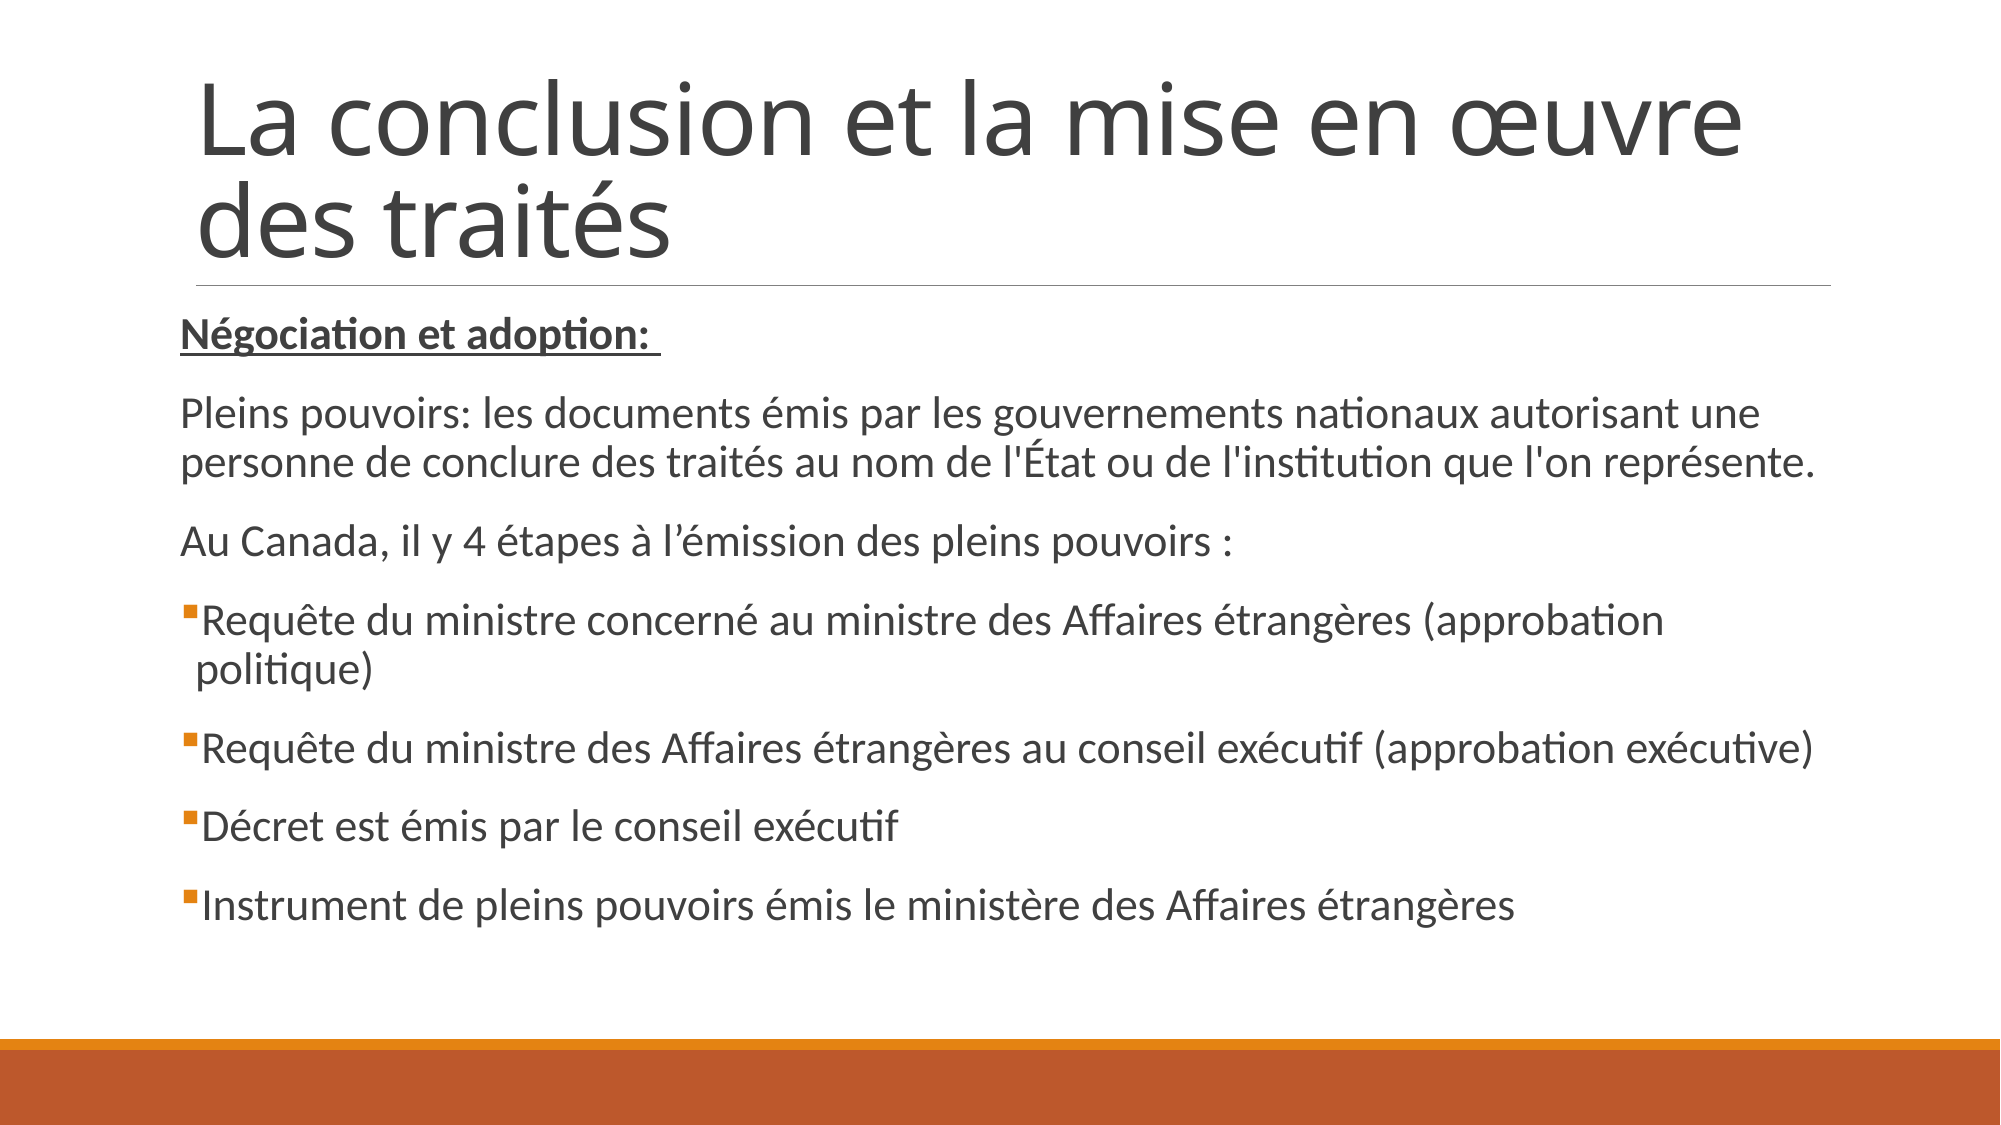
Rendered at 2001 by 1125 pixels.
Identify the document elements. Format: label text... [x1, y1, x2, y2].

list Négociation et adoption: Pleins pouvoirs: les documents émis par les gouvernements nationaux autorisant une personne de conclure des traités au nom de l'État ou de l'institution que l'on représente. Au Canada, il y 4 étapes à l’émission des pleins pouvoirs : Requête du ministre concerné au ministre des Affaires étrangères (approbation politique) Requête du ministre des Affaires étrangères au conseil exécutif (approbation exécutive) Décret est émis par le conseil exécutif Instrument de pleins pouvoirs émis le ministère des Affaires étrangères [180, 302, 1830, 963]
title La conclusion et la mise en œuvre des traités [180, 47, 1830, 285]
